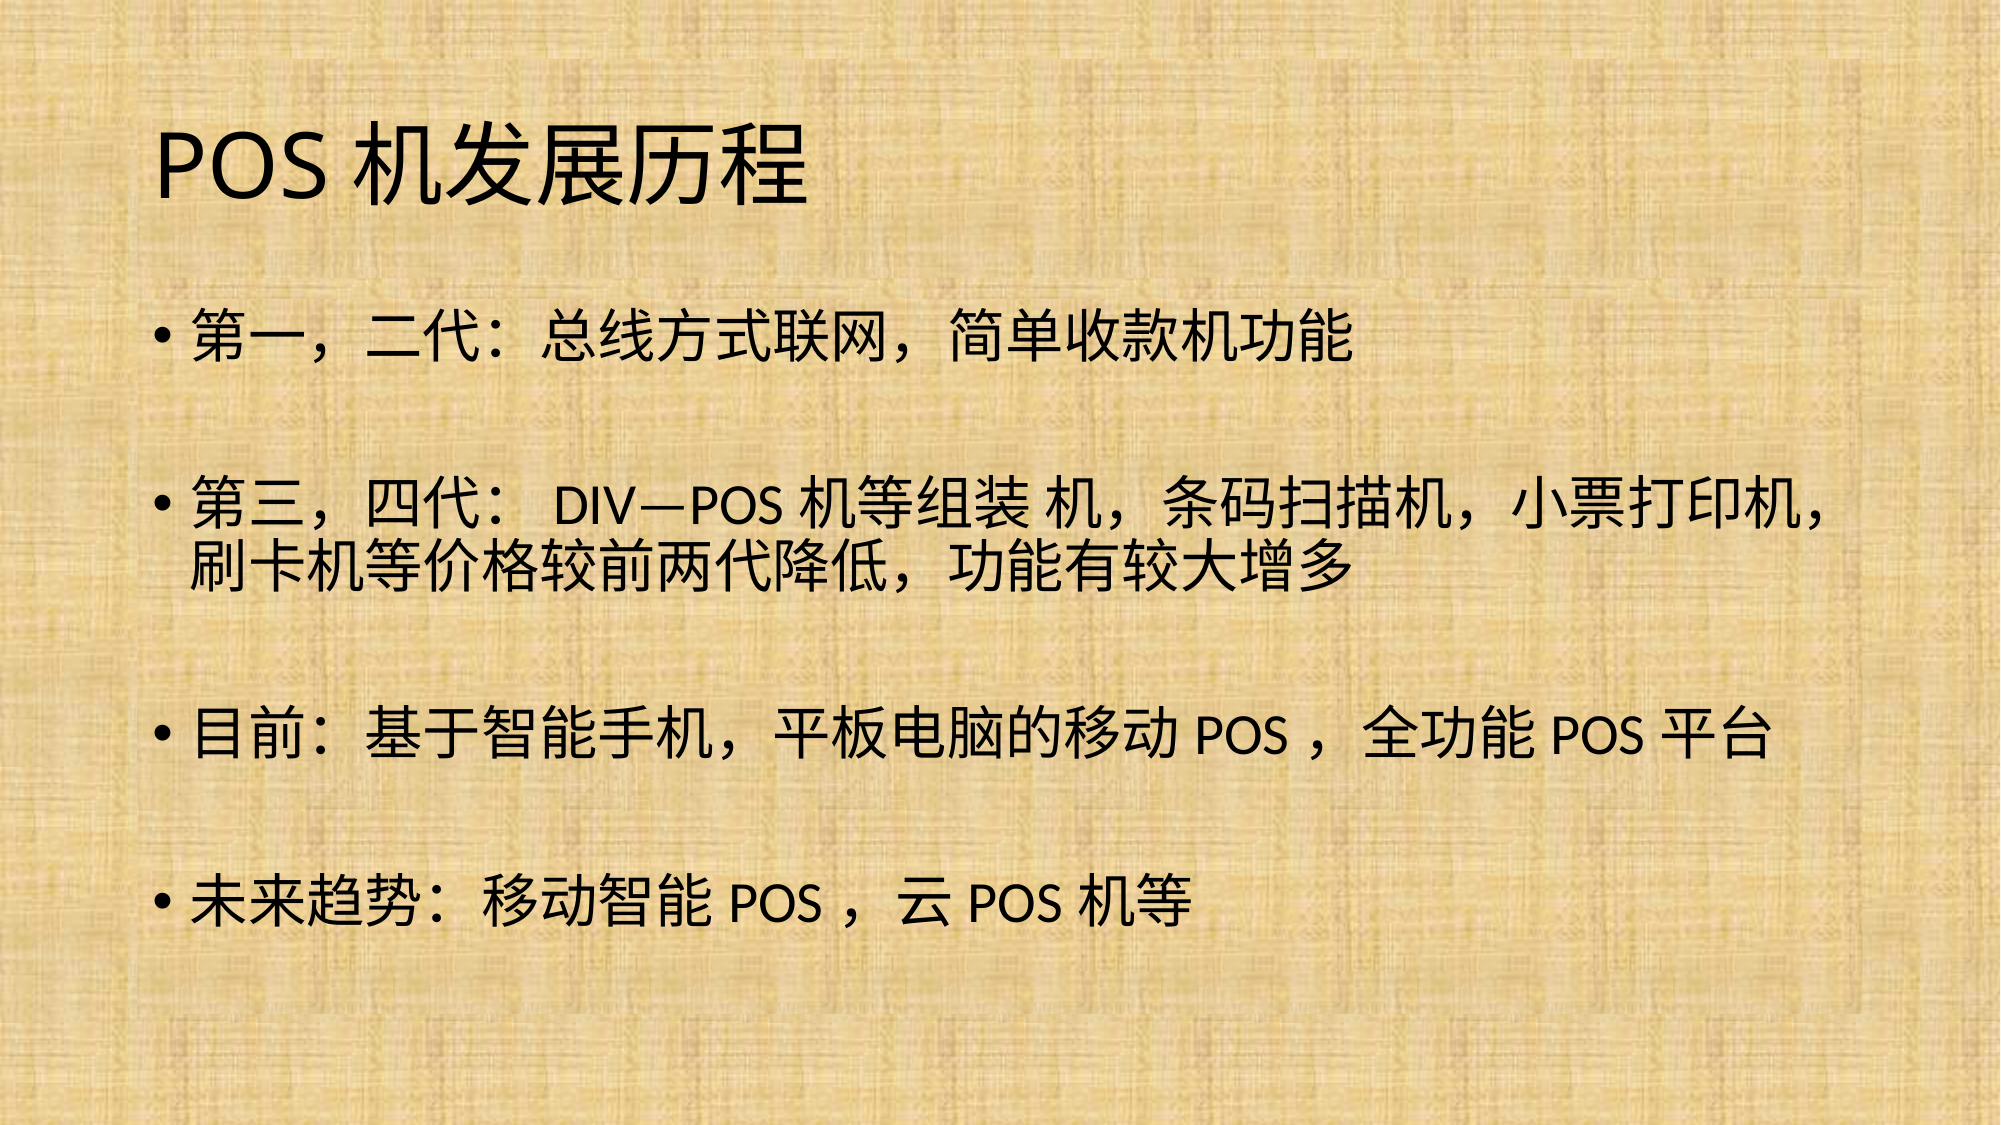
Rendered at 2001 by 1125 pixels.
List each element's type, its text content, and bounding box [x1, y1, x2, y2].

title POS机发展历程 [137, 59, 1863, 278]
list 第一，二代：总线方式联网，简单收款机功能 第三，四代：DIV—POS机等组装 机，条码扫描机，小票打印机，刷卡机等价格较前两代降低，功能有较大增多 目前：基于智能手机，平板电脑的移动POS，全功能POS平台 未来趋势：移动智能POS，云POS机等 [137, 299, 1863, 1014]
picture [0, 0, 2001, 1125]
